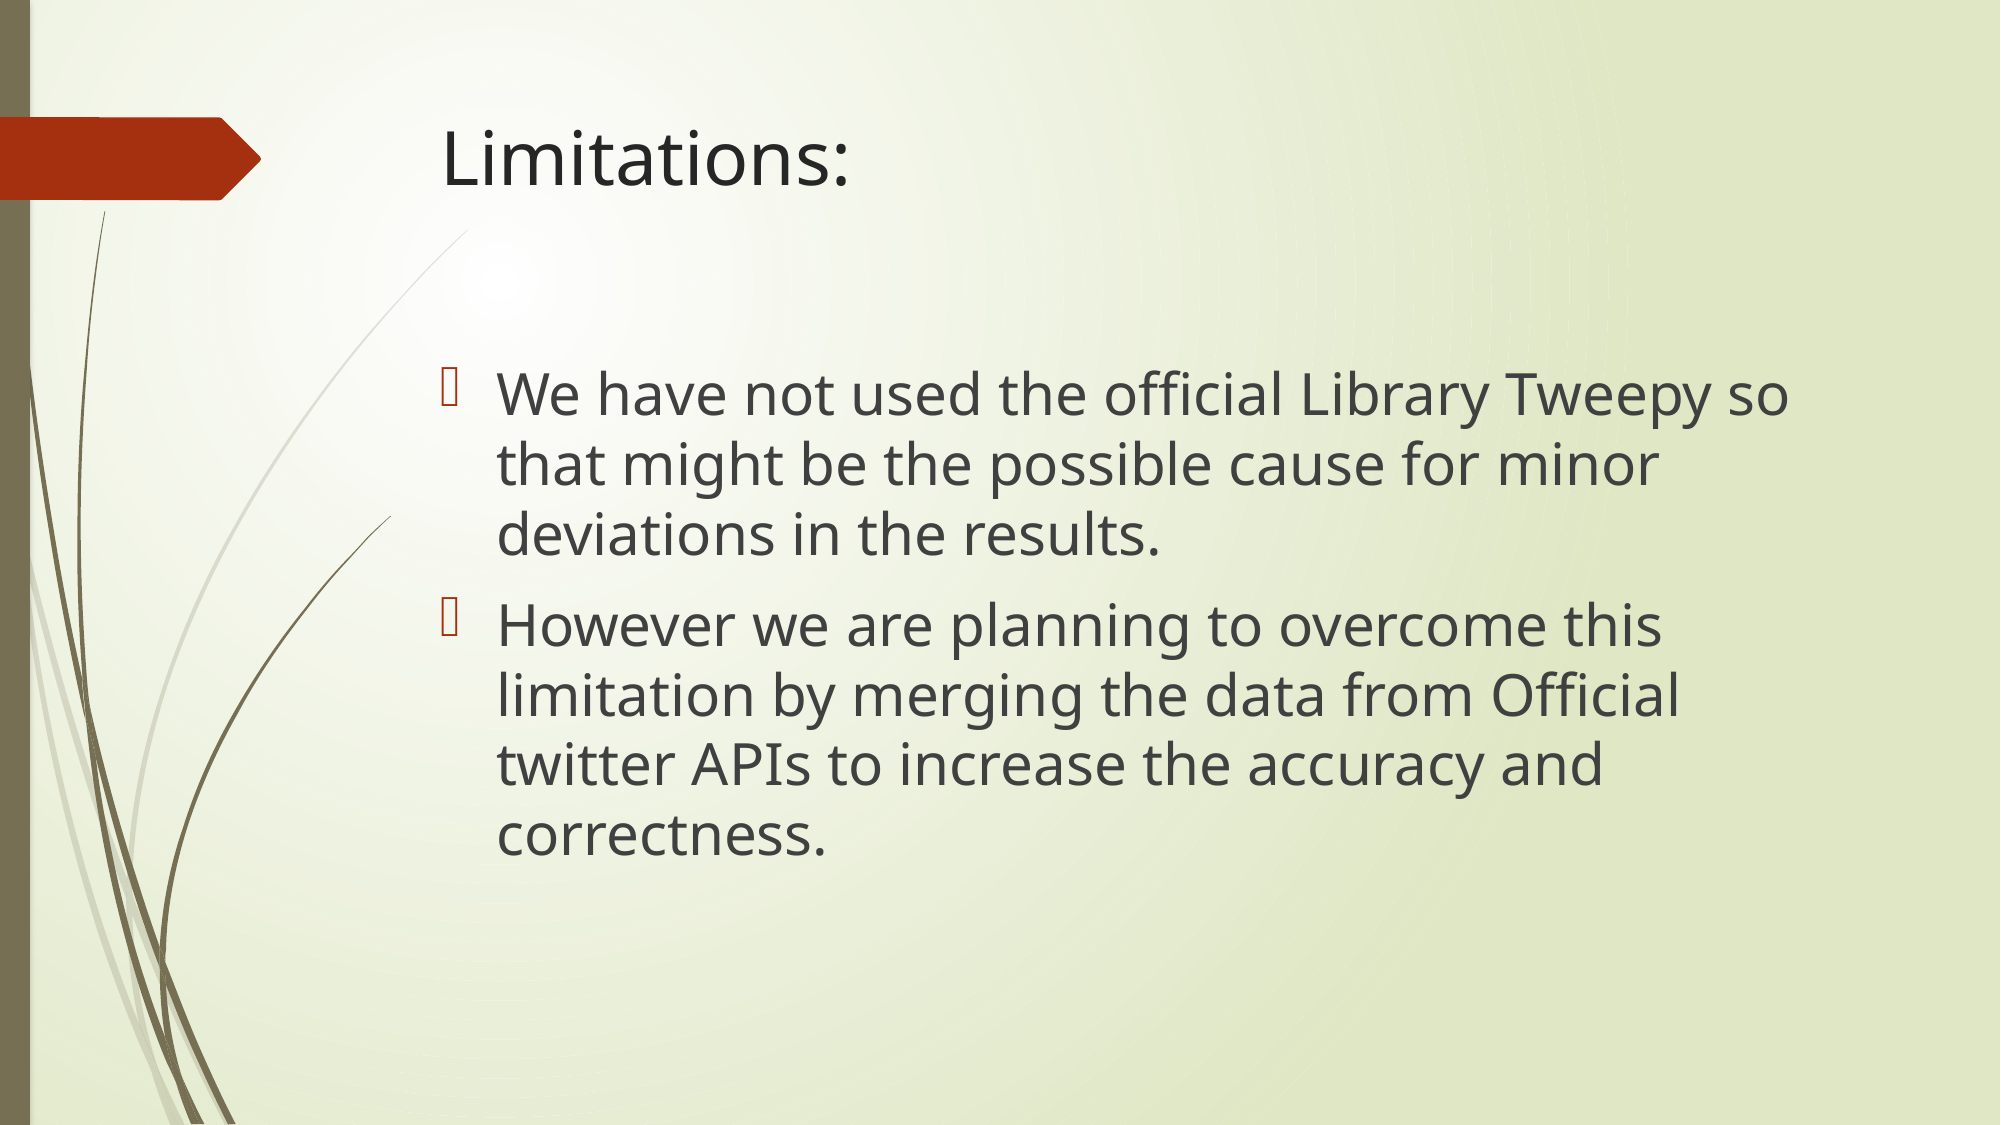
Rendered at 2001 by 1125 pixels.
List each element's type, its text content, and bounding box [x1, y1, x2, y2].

title Limitations: [425, 102, 1888, 313]
list We have not used the official Library Tweepy so that might be the possible cause for minor deviations in the results. However we are planning to overcome this limitation by merging the data from Official twitter APIs to increase the accuracy and correctness. [424, 350, 1888, 970]
